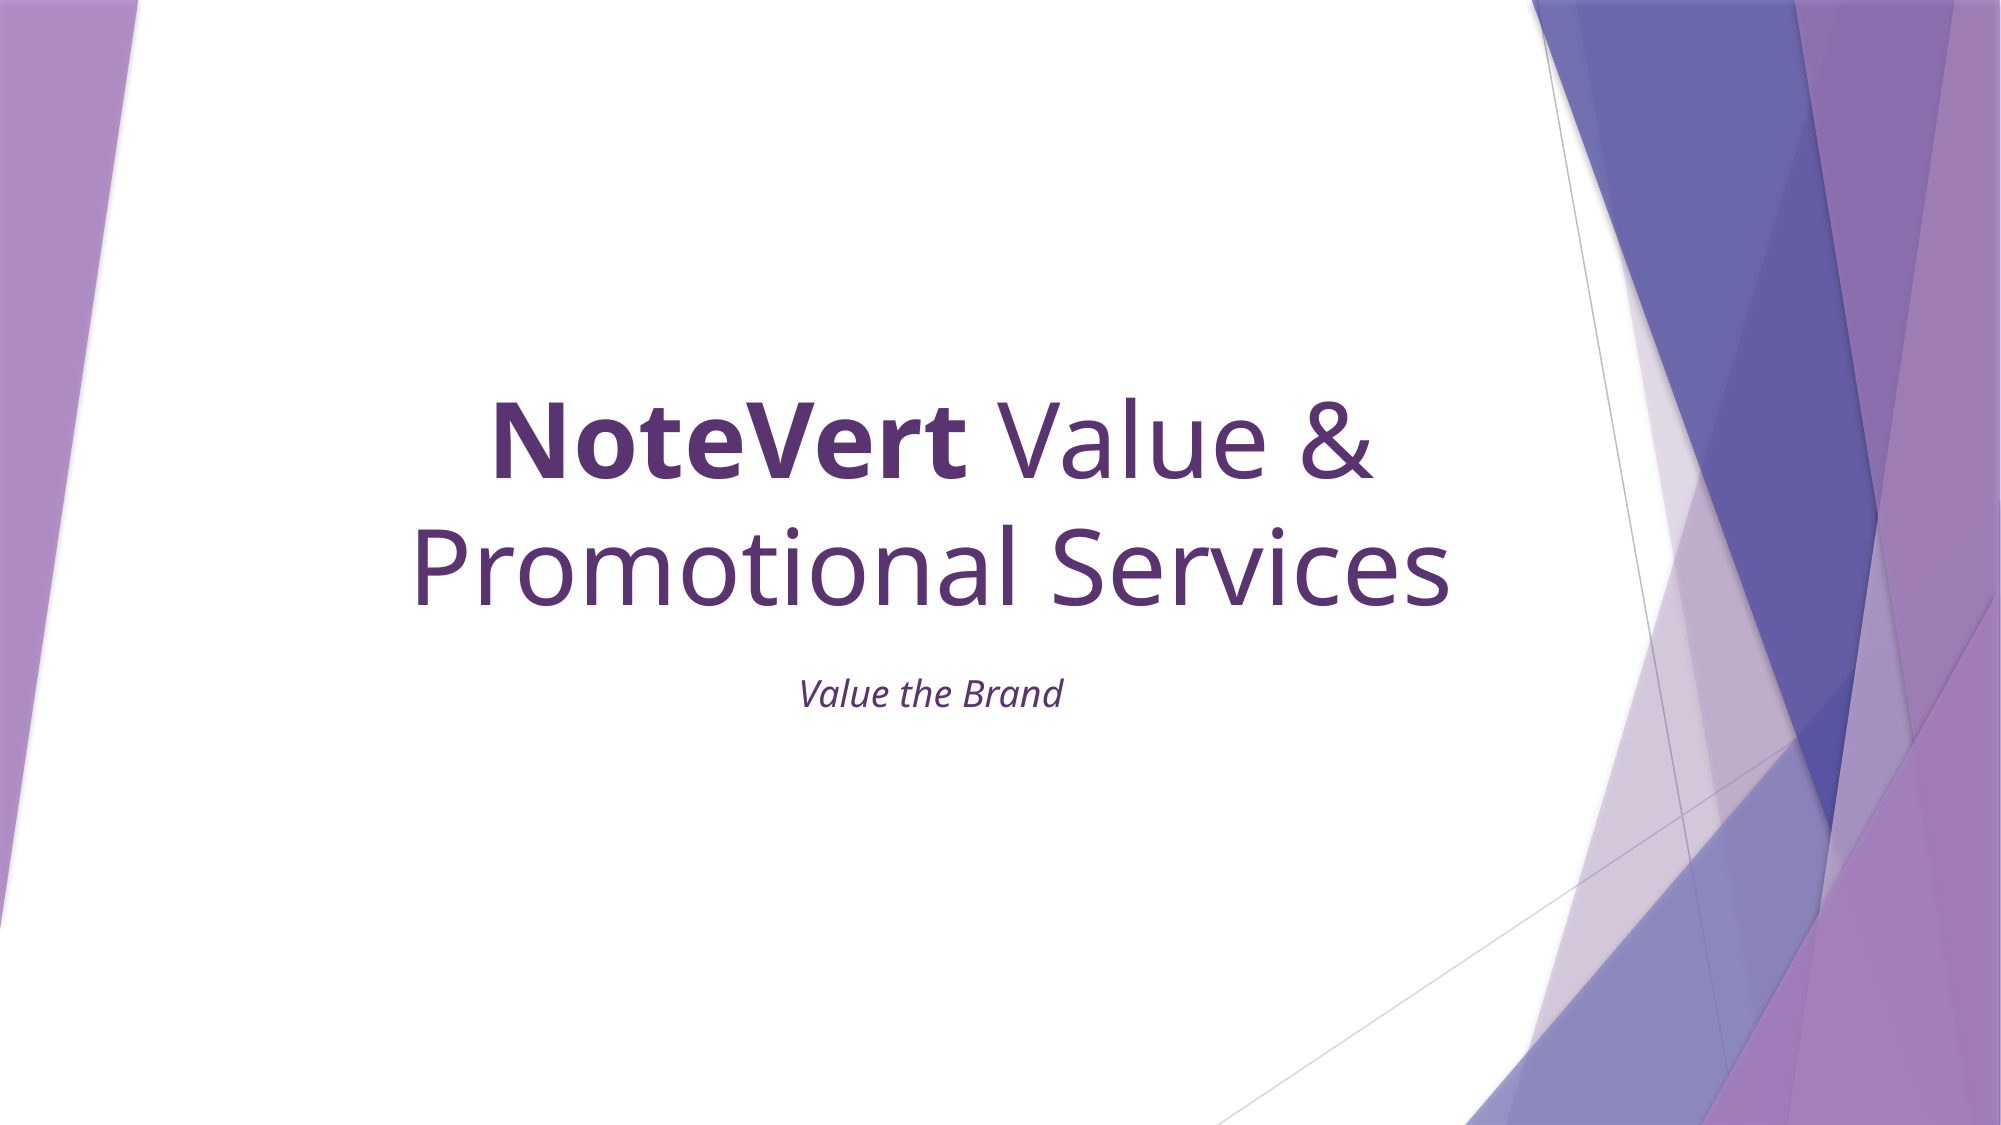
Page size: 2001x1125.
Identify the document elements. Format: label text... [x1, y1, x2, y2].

subtitle Value the Brand [294, 662, 1569, 843]
title NoteVert Value & Promotional Services [294, 363, 1569, 634]
